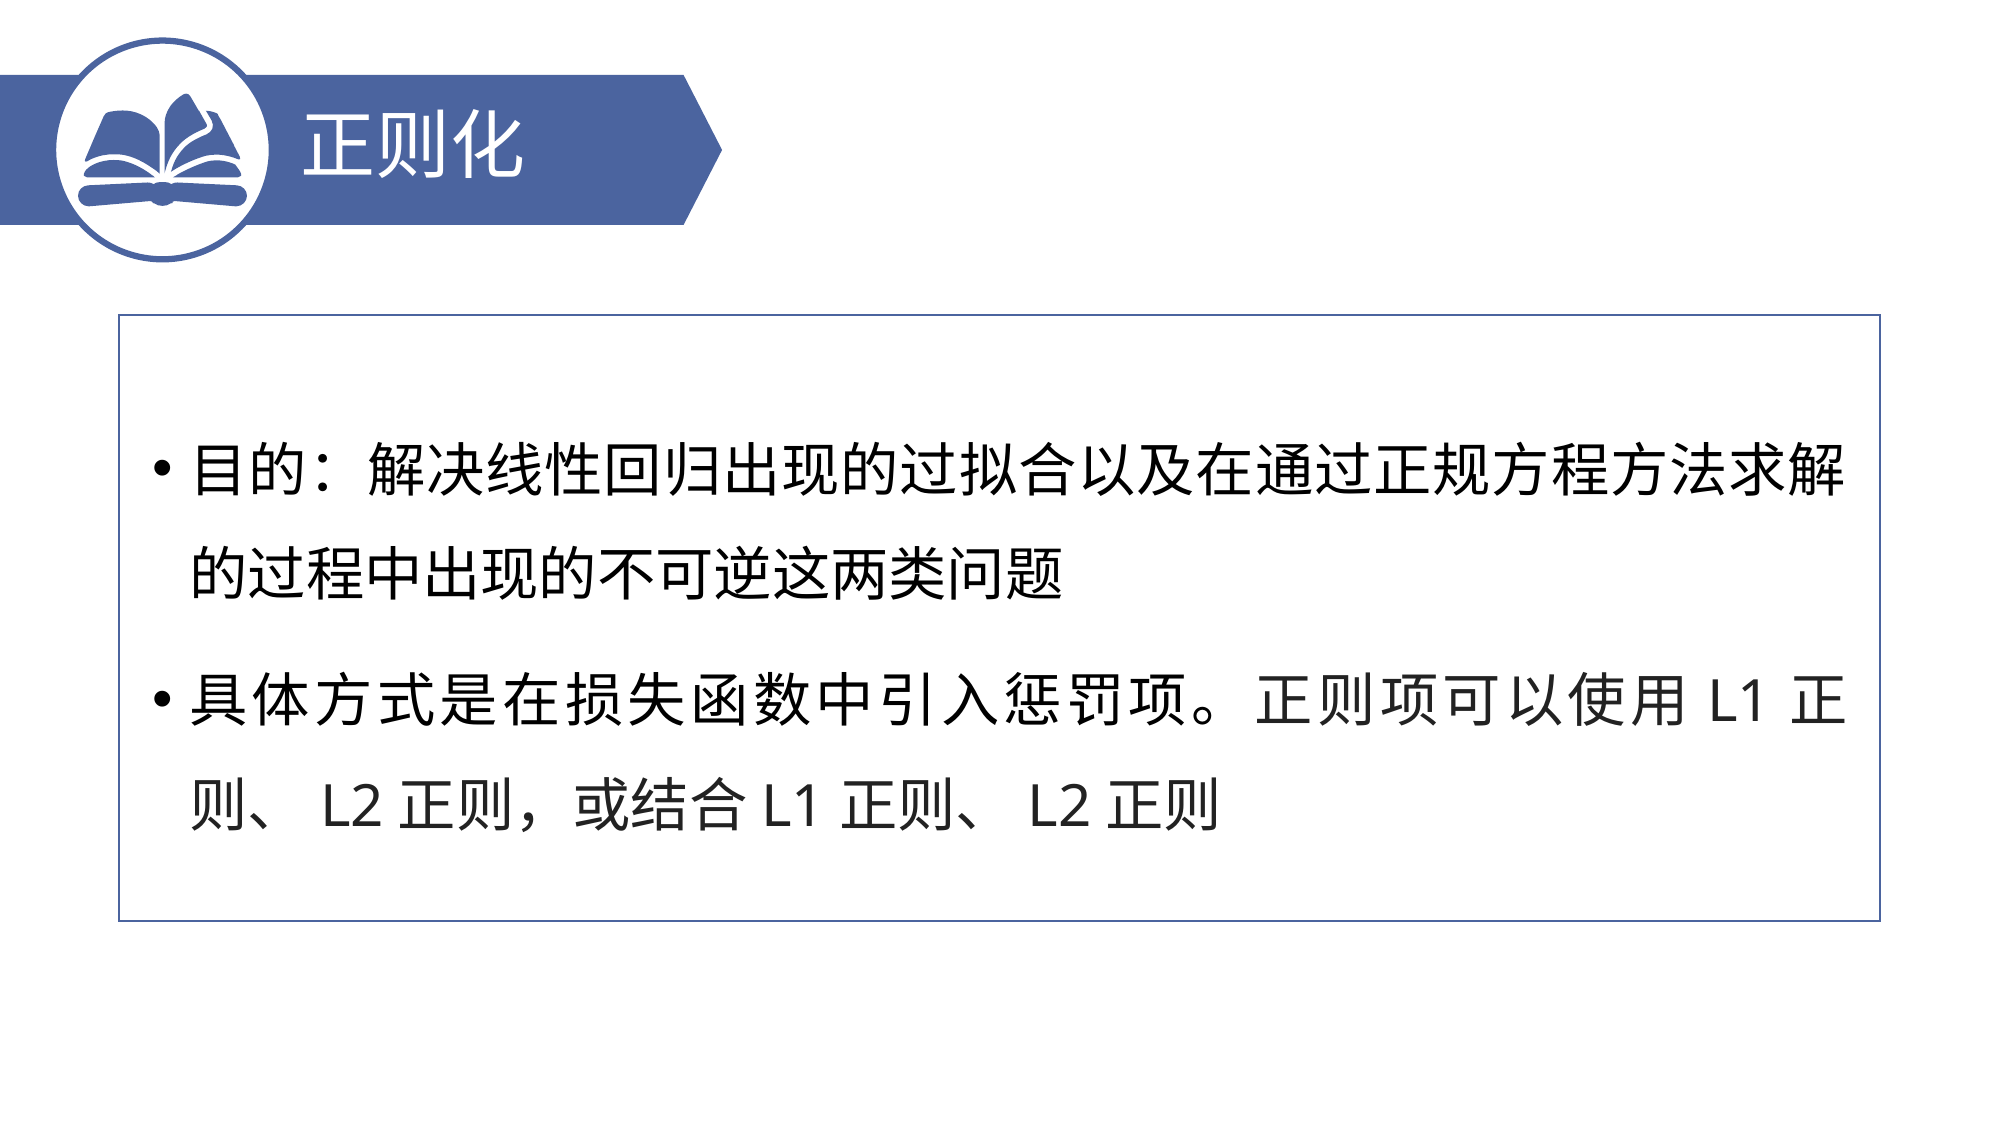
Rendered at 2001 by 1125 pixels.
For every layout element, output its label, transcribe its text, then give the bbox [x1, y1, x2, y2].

text_box [52, 39, 273, 261]
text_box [77, 93, 247, 207]
text_box [0, 73, 82, 226]
text_box [243, 73, 700, 226]
text_box [118, 314, 1881, 922]
text_box 正则化 [285, 90, 723, 196]
